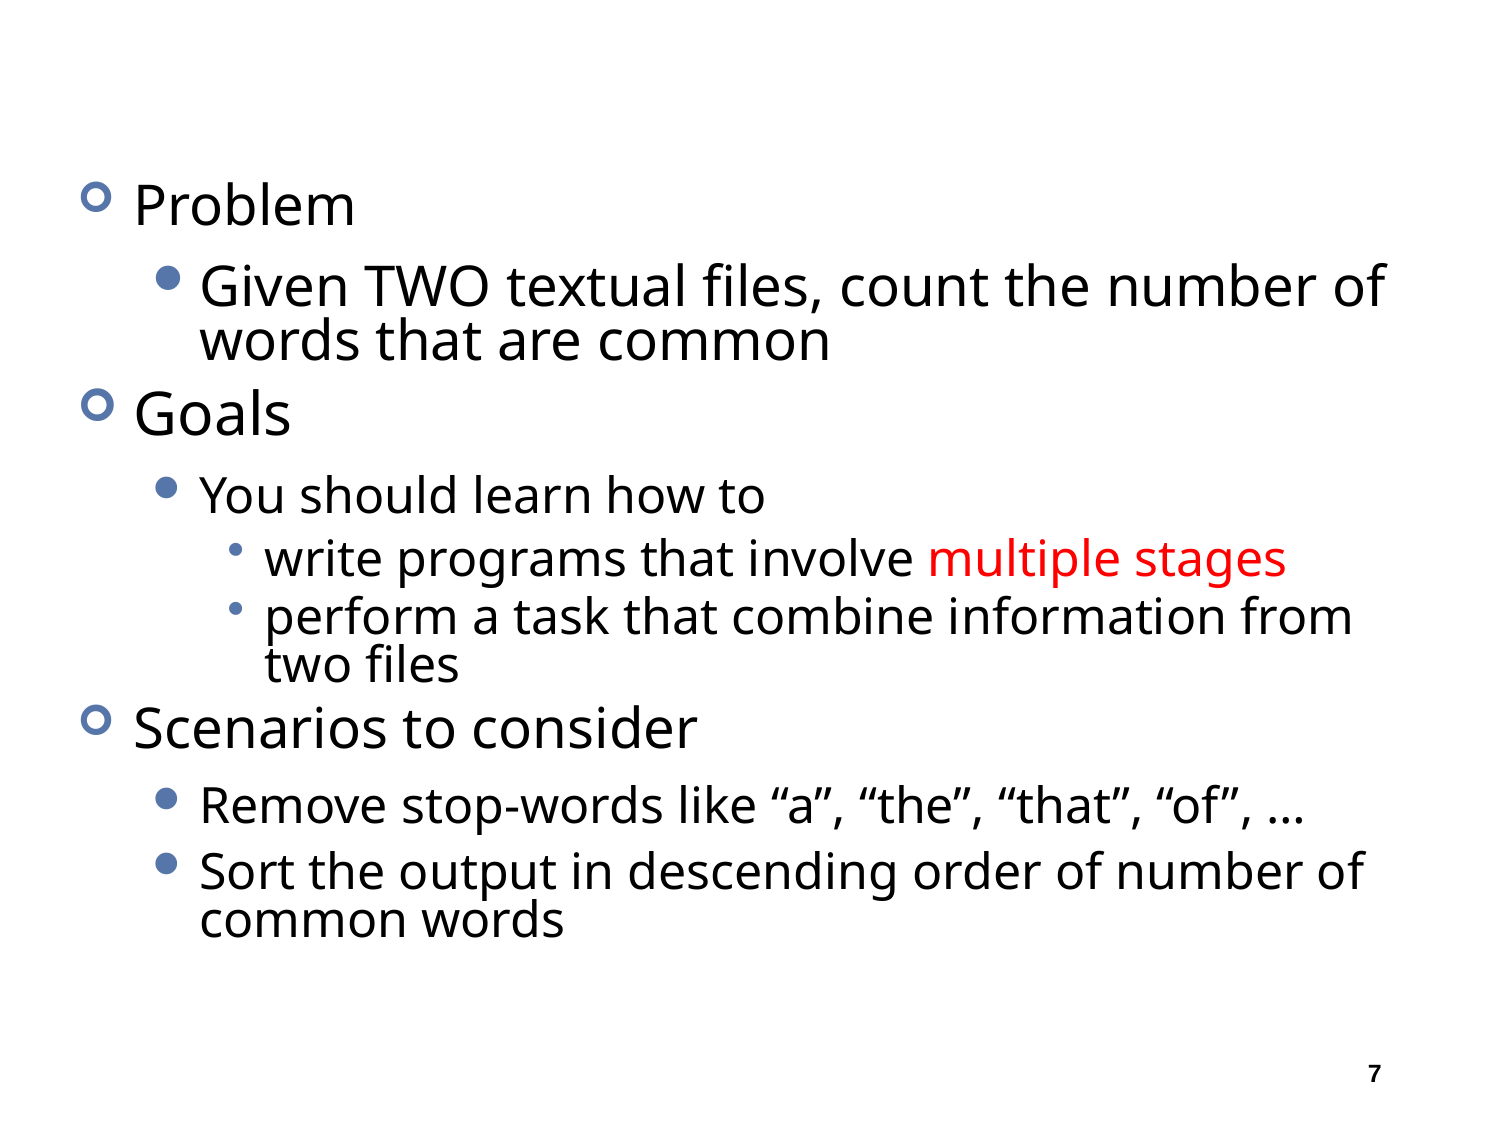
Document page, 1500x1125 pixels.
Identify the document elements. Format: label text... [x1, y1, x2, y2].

list Problem Given TWO textual files, count the number of words that are common Goals You should learn how to write programs that involve multiple stages perform a task that combine information from two files Scenarios to consider Remove stop-words like “a”, “the”, “that”, “of”, … Sort the output in descending order of number of common words [62, 174, 1451, 1013]
slide_number 7 [1059, 1042, 1397, 1103]
